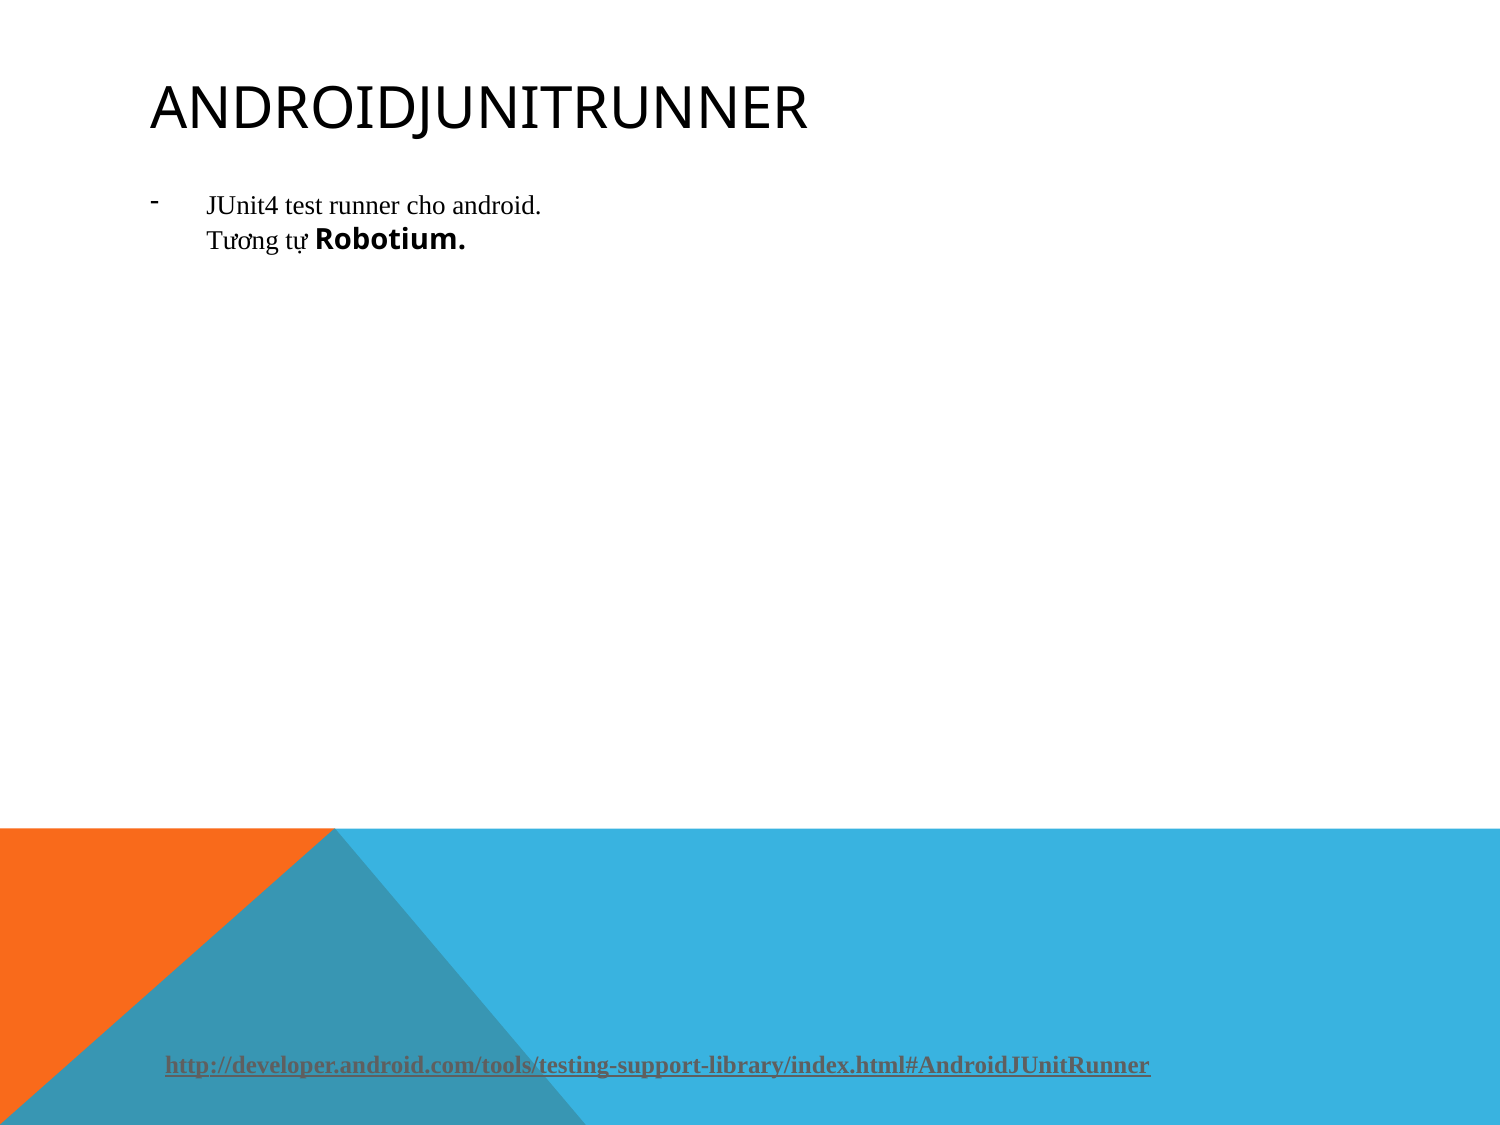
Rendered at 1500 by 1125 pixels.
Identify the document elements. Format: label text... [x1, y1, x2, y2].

list JUnit4 test runner cho android. Tương tự Robotium. [135, 179, 1363, 789]
title AndroidJUnitRunner [135, 60, 1369, 150]
list http://developer.android.com/tools/testing-support-library/index.html#AndroidJUnitRunner [150, 1041, 1288, 1125]
